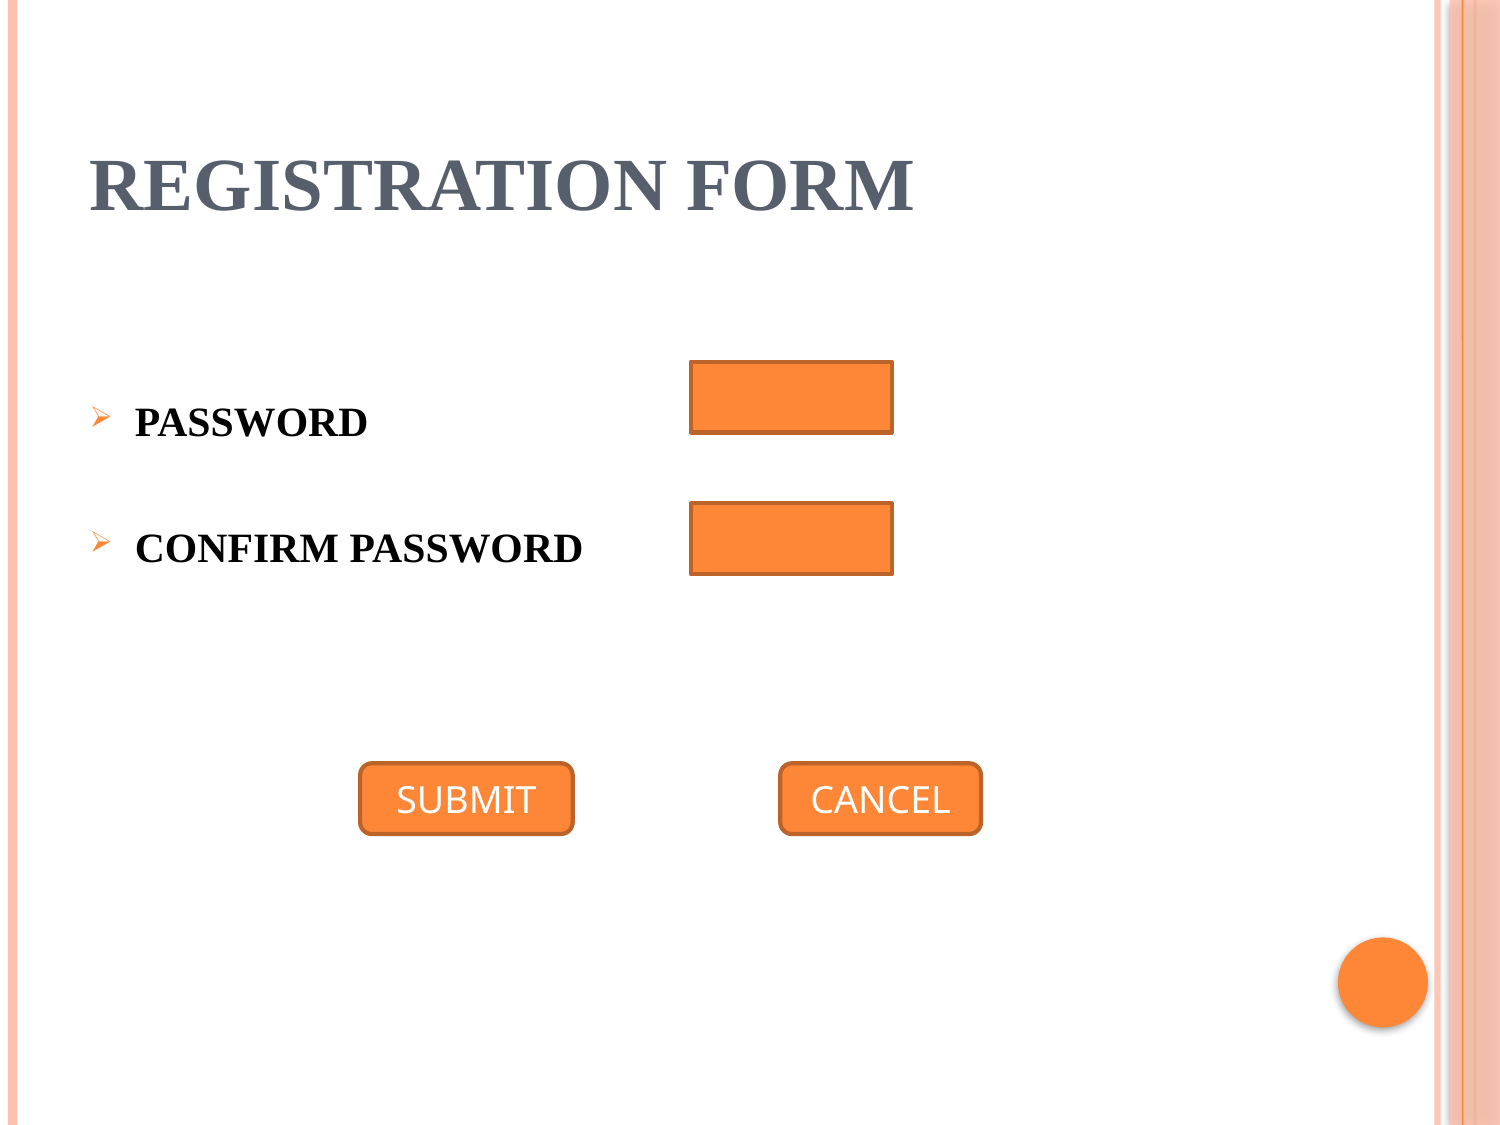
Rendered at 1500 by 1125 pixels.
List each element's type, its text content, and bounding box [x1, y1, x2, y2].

text_box SUBMIT [358, 761, 575, 837]
text_box [689, 501, 894, 576]
text_box [689, 360, 894, 435]
list PASSWORD CONFIRM PASSWORD [75, 262, 1300, 1062]
title REGISTRATION FORM [75, 45, 1300, 233]
text_box CANCEL [778, 761, 984, 837]
